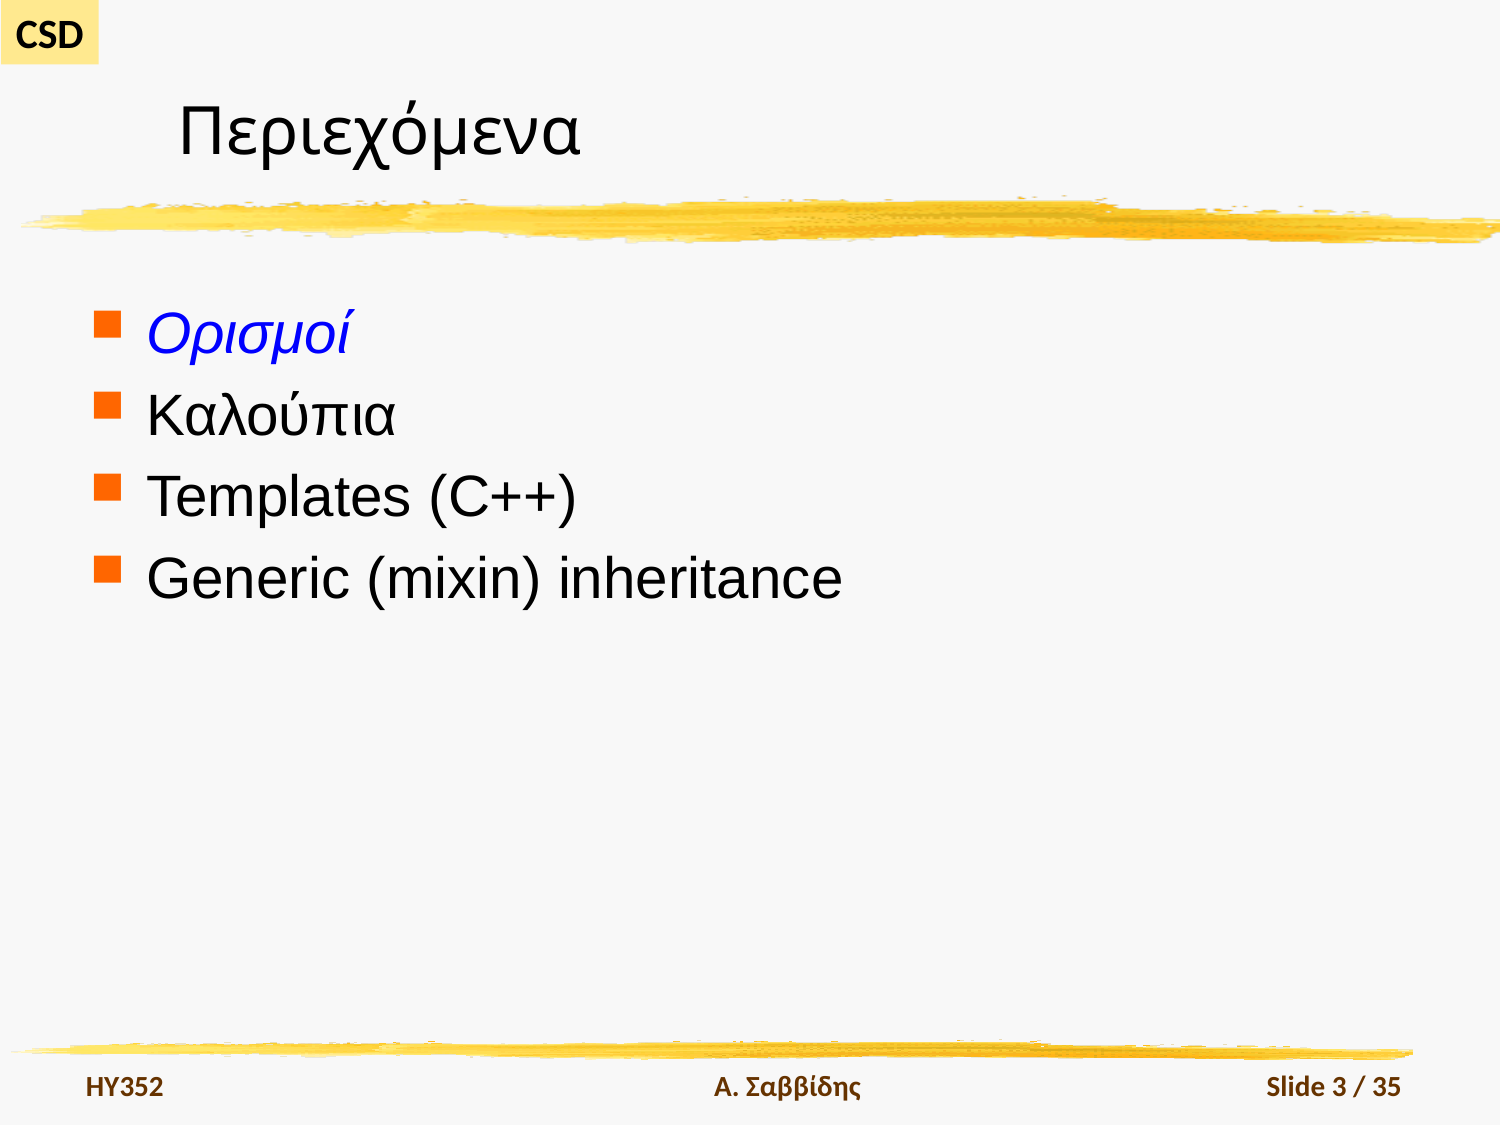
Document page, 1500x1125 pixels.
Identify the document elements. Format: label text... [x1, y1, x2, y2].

picture [11, 1037, 70, 1064]
list Ορισμοί Καλούπια Templates (C++) Generic (mixin) inheritance [75, 287, 1438, 1013]
slide_number Slide 3 / 35 [1104, 1034, 1417, 1110]
picture [400, 1037, 549, 1064]
slide_number HY352 [70, 1034, 400, 1110]
footer Α. Σαββίδης [549, 1034, 1025, 1110]
picture [21, 190, 1500, 254]
title Περιεχόμενα [162, 24, 1500, 175]
picture [1025, 1037, 1104, 1064]
